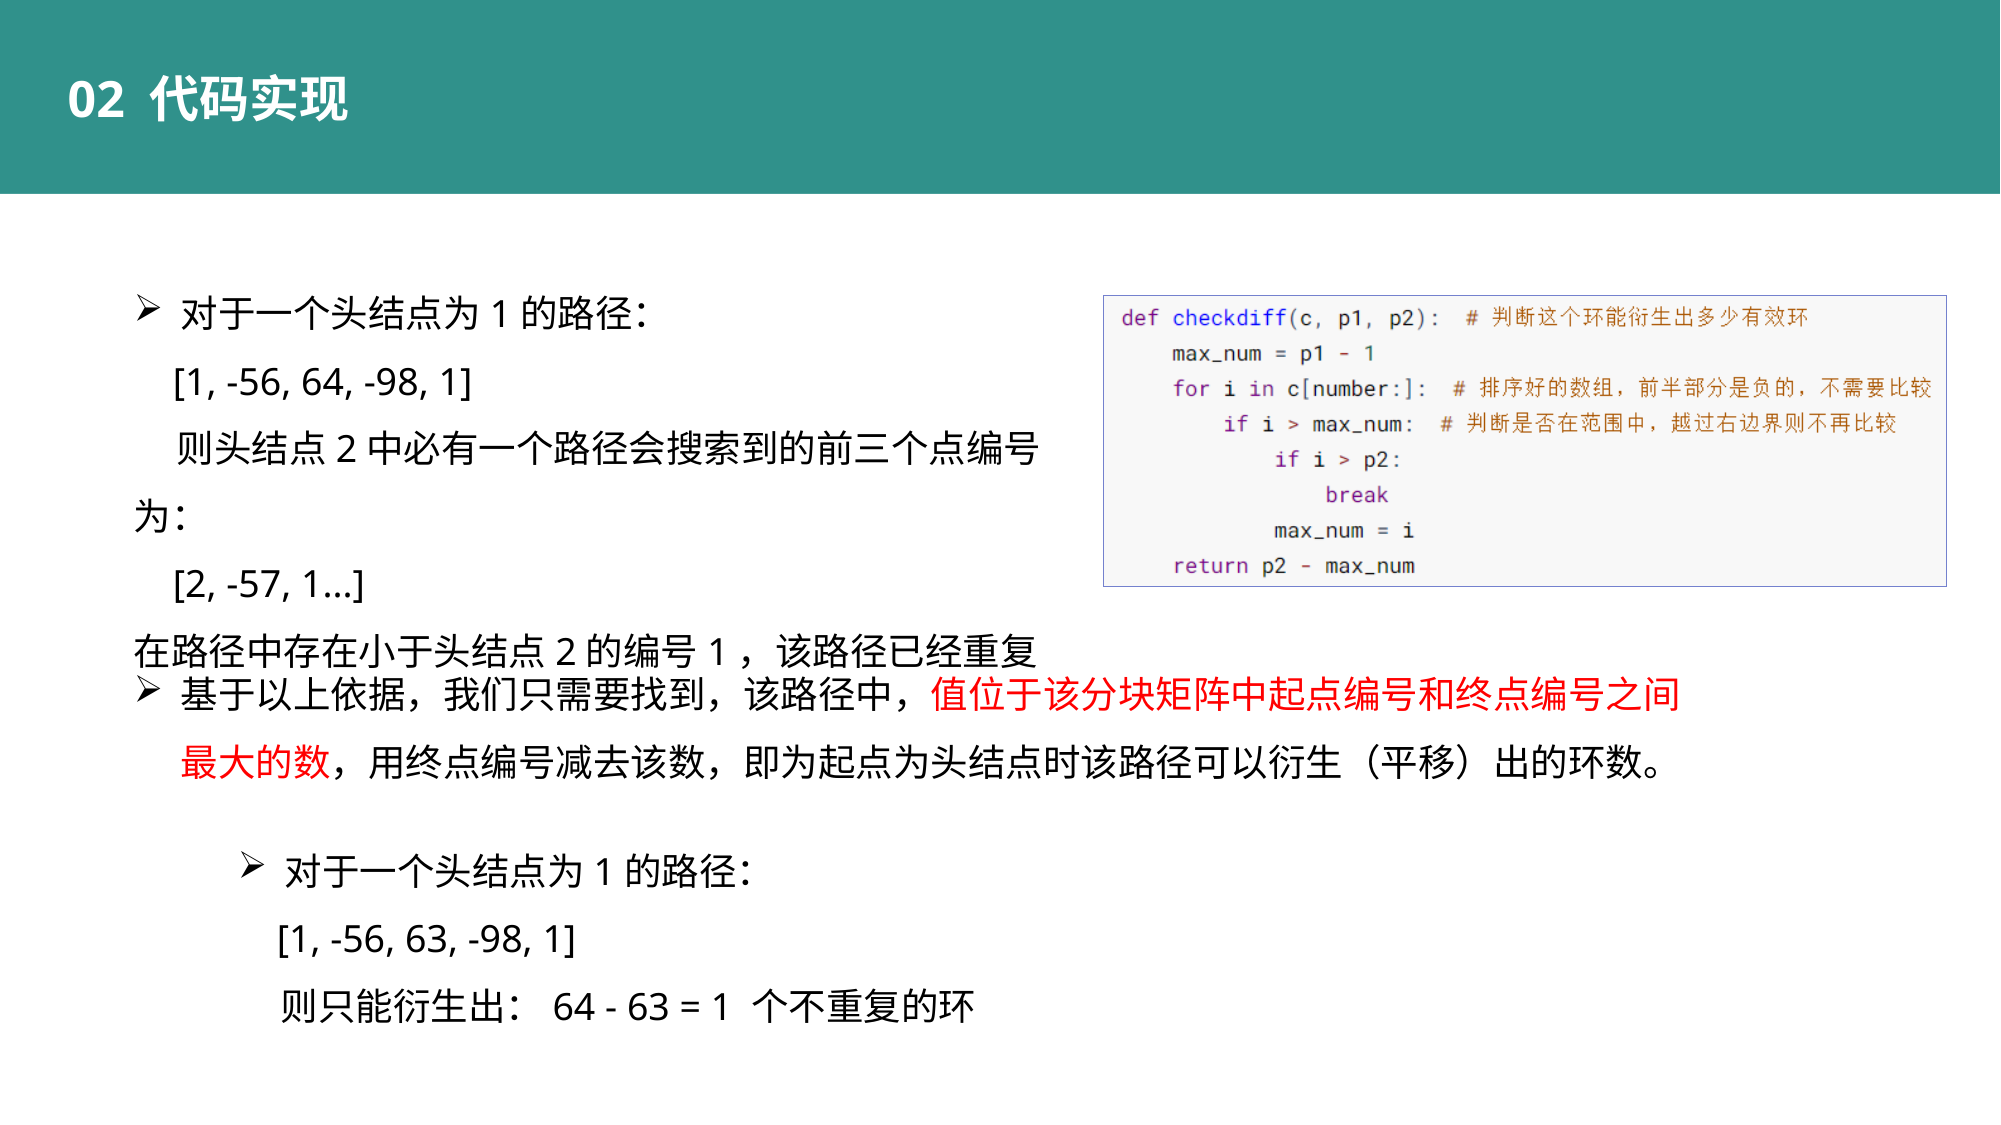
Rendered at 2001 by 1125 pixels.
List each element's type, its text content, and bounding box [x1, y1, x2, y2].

list 02 代码实现 [52, 41, 924, 162]
text_box 对于一个头结点为1的路径： [1, -56, 64, -98, 1] 则头结点2中必有一个路径会搜索到的前三个点编号为： [2, -57, 1...] 在路径中存在小于头结点2的编号1，该路径已经重复 [119, 260, 1093, 641]
text_box 基于以上依据，我们只需要找到，该路径中，值位于该分块矩阵中起点编号和终点编号之间最大的数，用终点编号减去该数，即为起点为头结点时该路径可以衍生（平移）出的环数。 [119, 641, 1710, 791]
picture [1103, 295, 1947, 587]
text_box 对于一个头结点为1的路径： [1, -56, 63, -98, 1] 则只能衍生出：64 - 63 = 1 个不重复的环 [223, 817, 1093, 1036]
